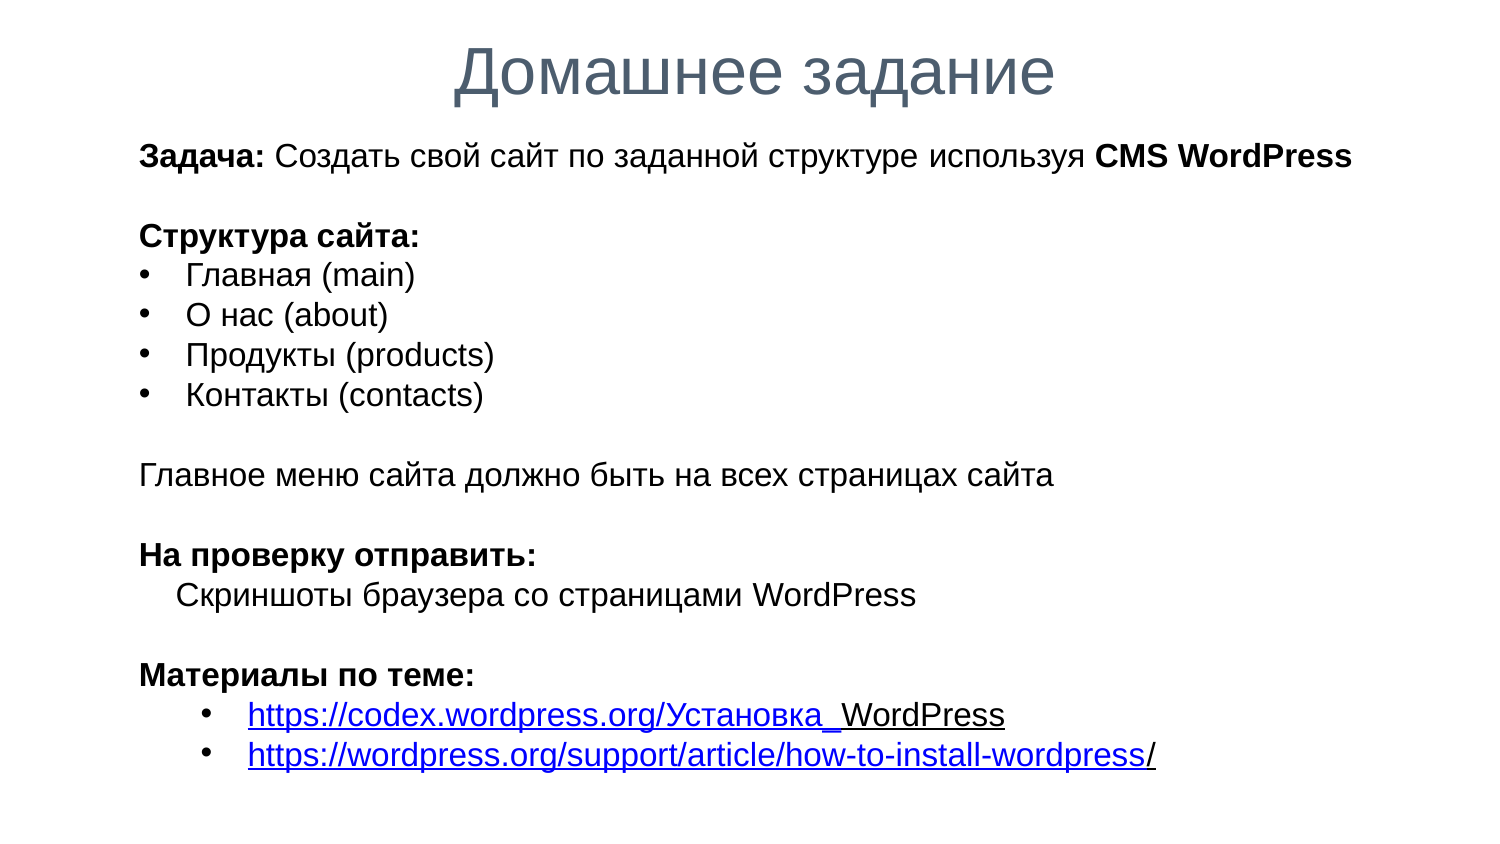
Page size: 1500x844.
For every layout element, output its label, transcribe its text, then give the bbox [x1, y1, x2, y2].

text_box Домашнее задание [360, 32, 1152, 103]
text_box Задача: Создать свой сайт по заданной структуре используя CMS WordPress Структура сайта: Главная (main) О нас (about) Продукты (products) Контакты (contacts) Главное меню сайта должно быть на всех страницах сайта На проверку отправить: Скриншоты браузера со страницами WordPress Материалы по теме: https://codex.wordpress.org/Установка_WordPress https://wordpress.org/support/article/how-to-install-wordpress/ [123, 126, 1412, 780]
